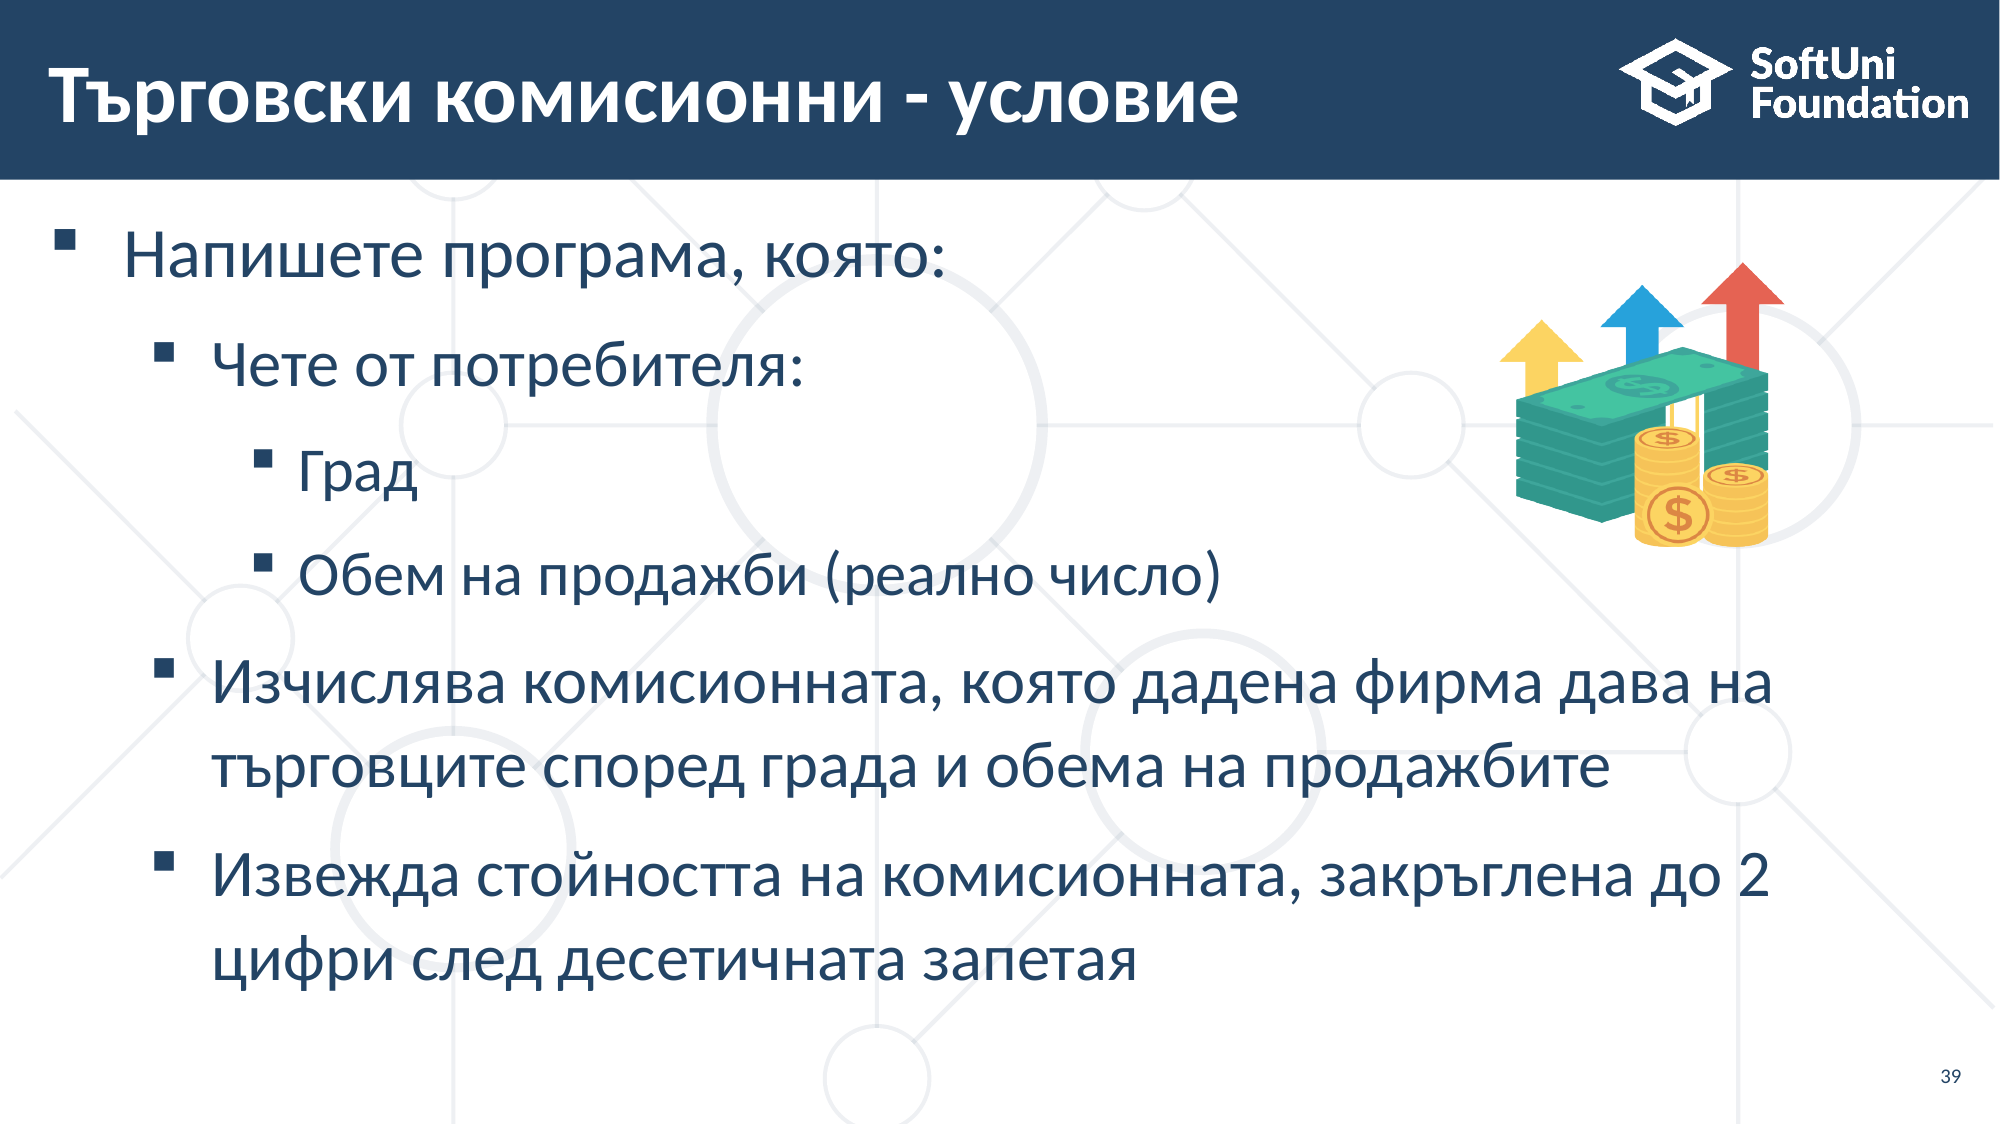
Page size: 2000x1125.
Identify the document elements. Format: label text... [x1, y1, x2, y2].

picture [1618, 38, 1968, 126]
picture [1499, 262, 1785, 548]
title Търговски комисионни - условие [31, 16, 1591, 162]
slide_number 39 [1896, 1049, 1968, 1101]
list Напишете програма, която: Чете от потребителя: Град Обем на продажби (реално число) Изчислява комисионната, която дадена фирма дава на търговците според града и обема на продажбите Извежда стойността на комисионната, закръглена до 2 цифри след десетичната запетая [31, 196, 1970, 1050]
